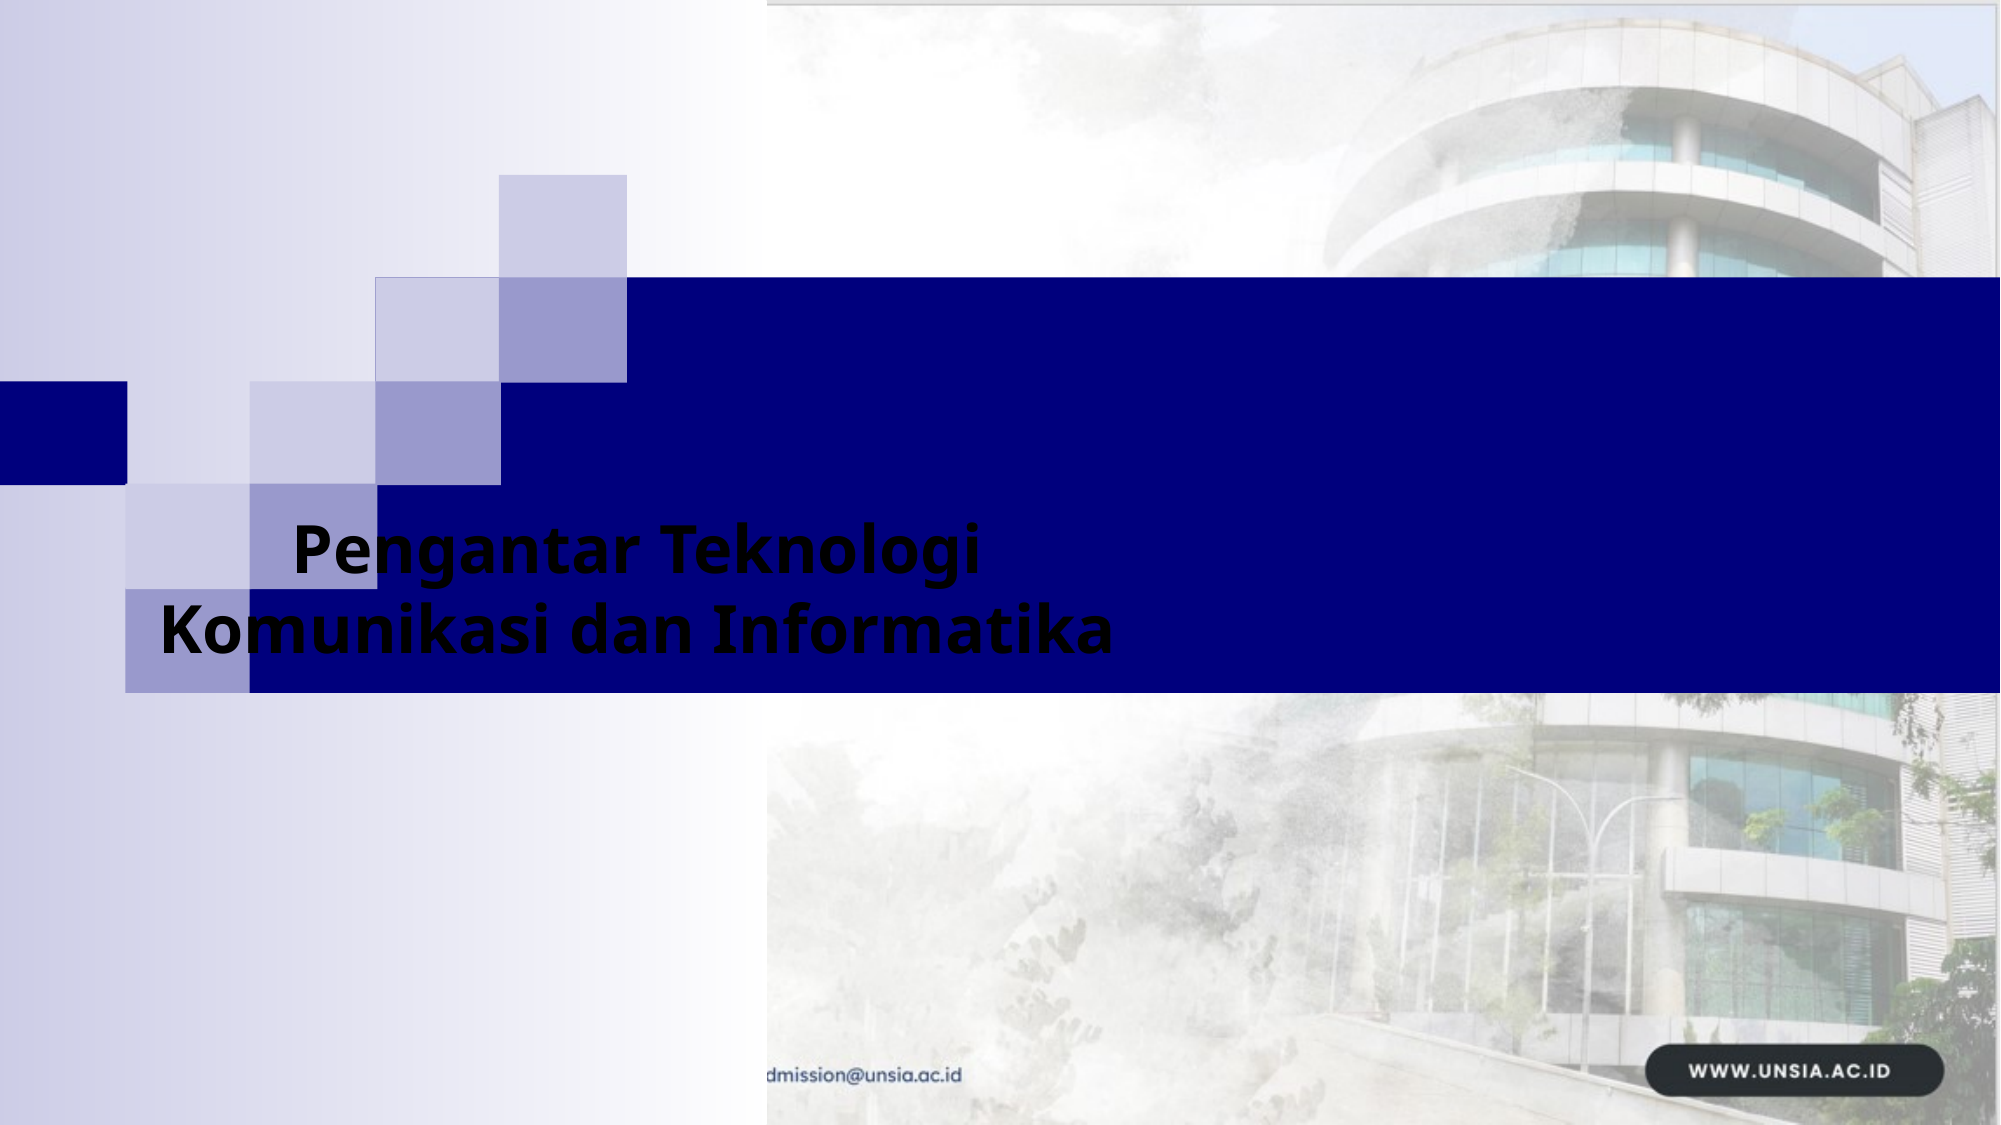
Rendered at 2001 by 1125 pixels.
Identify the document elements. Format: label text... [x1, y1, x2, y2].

picture [767, 0, 2001, 1125]
text_box Pengantar Teknologi Komunikasi dan Informatika [137, 499, 1138, 675]
